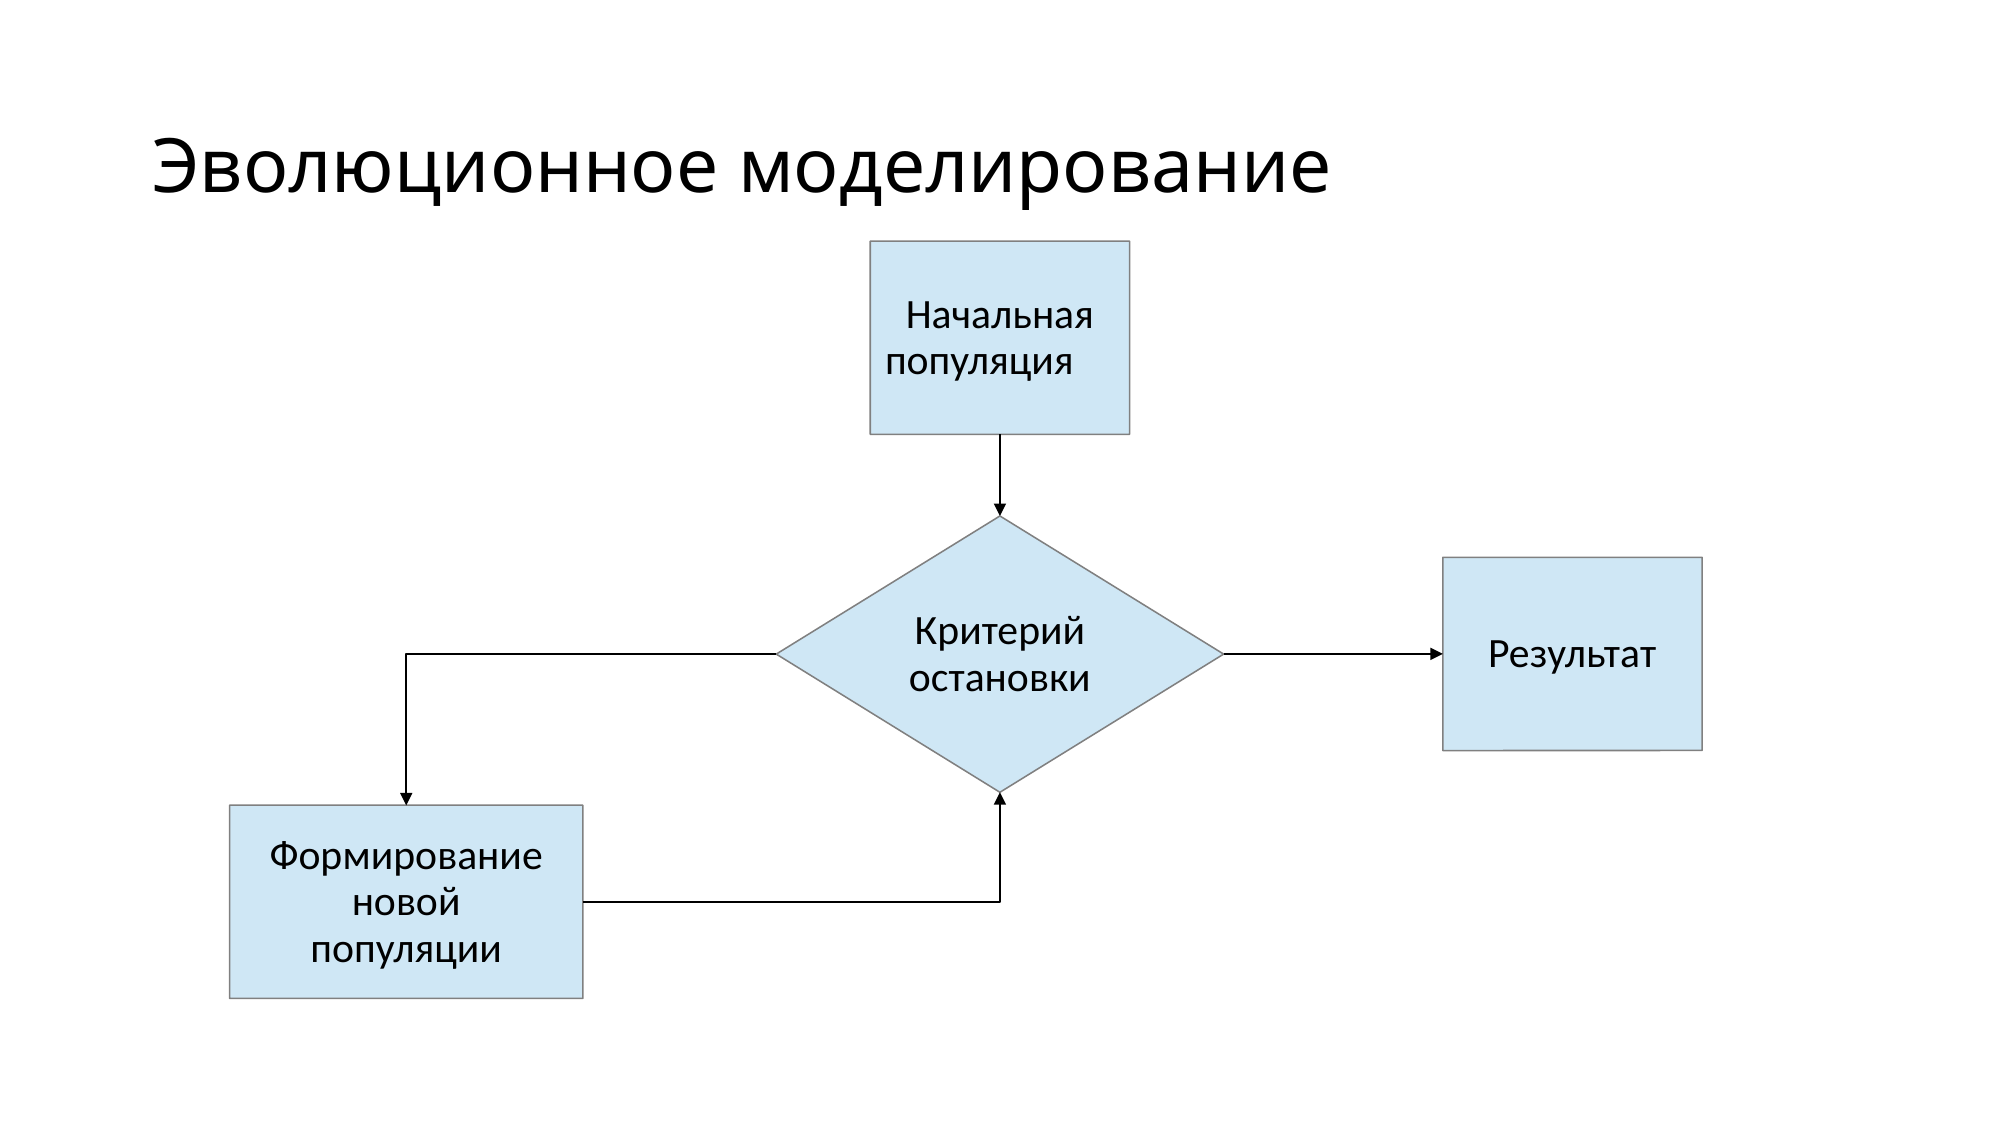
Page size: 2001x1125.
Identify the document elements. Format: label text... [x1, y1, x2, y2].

title Эволюционное моделирование [137, 59, 1863, 278]
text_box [229, 241, 1703, 999]
